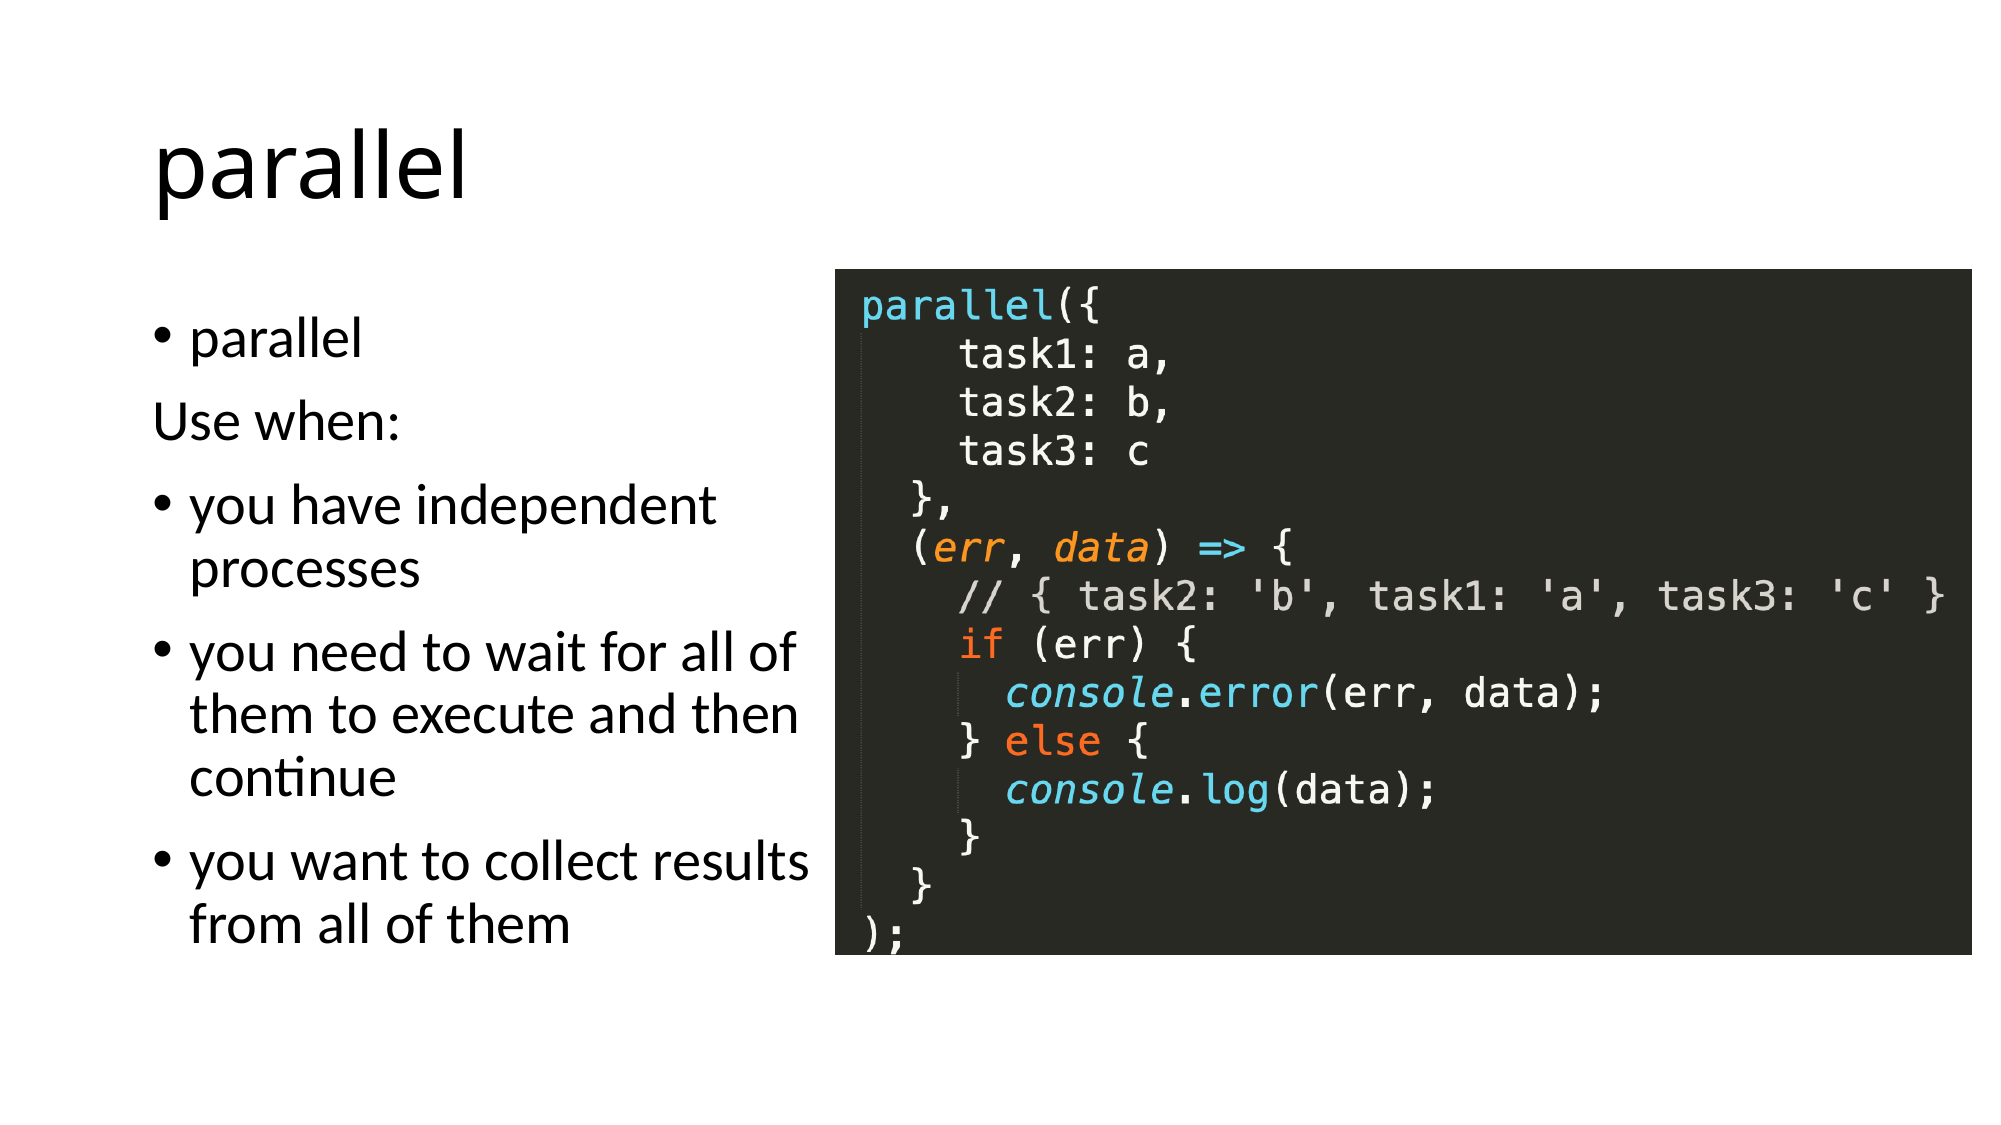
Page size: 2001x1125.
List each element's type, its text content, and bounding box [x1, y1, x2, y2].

picture [835, 269, 1972, 955]
list parallel Use when: you have independent processes you need to wait for all of them to execute and then continue you want to collect results from all of them [137, 299, 873, 1014]
title parallel [137, 59, 1863, 278]
